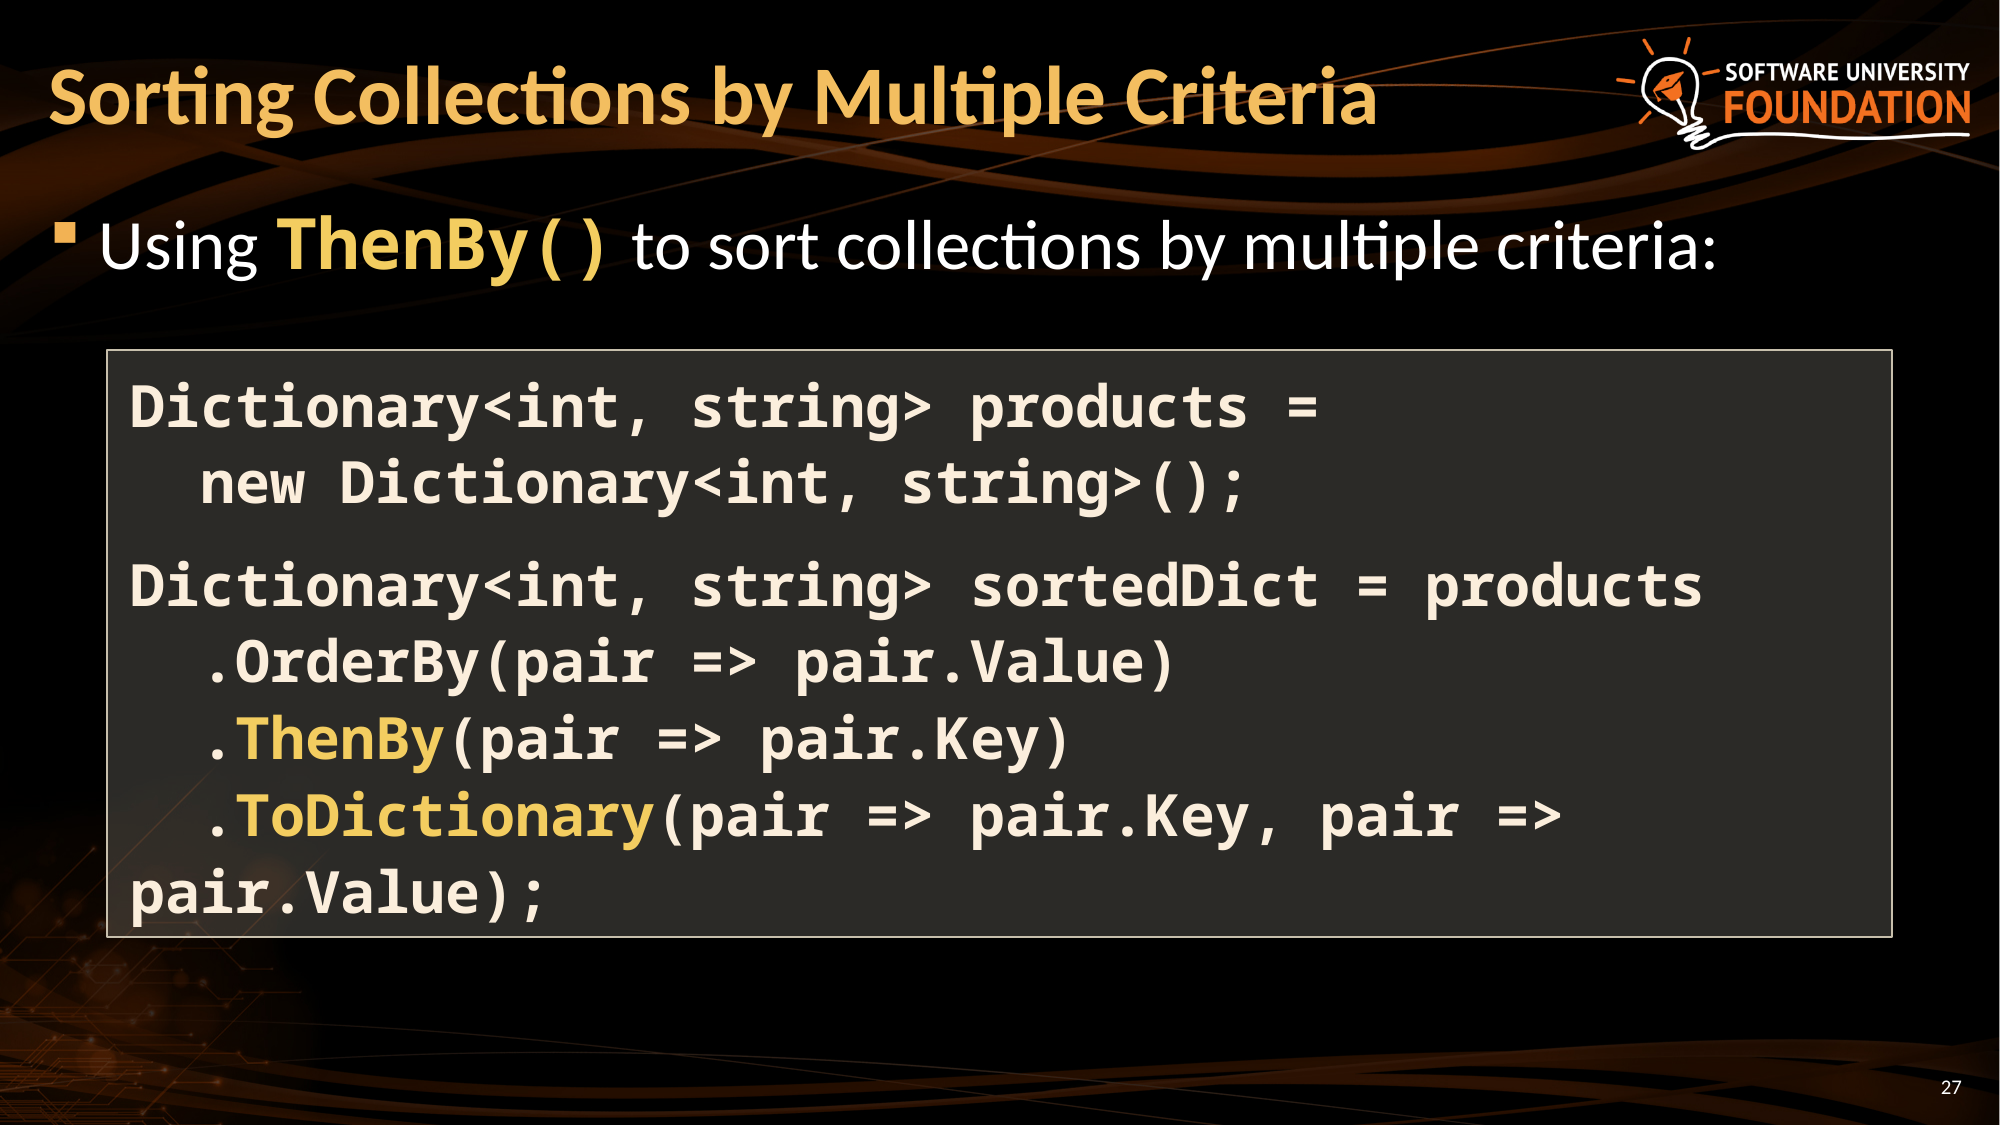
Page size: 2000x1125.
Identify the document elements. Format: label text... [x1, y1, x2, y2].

title Sorting Collections by Multiple Criteria [30, 6, 1602, 189]
picture [0, 0, 2000, 1125]
list Using ThenBy() to sort collections by multiple criteria: [31, 188, 1968, 1103]
text_box Dictionary<int, string> products = new Dictionary<int, string>(); Dictionary<int, string> sortedDict = products .OrderBy(pair => pair.Value) .ThenBy(pair => pair.Key) .ToDictionary(pair => pair.Key, pair => pair.Value); [106, 349, 1892, 938]
